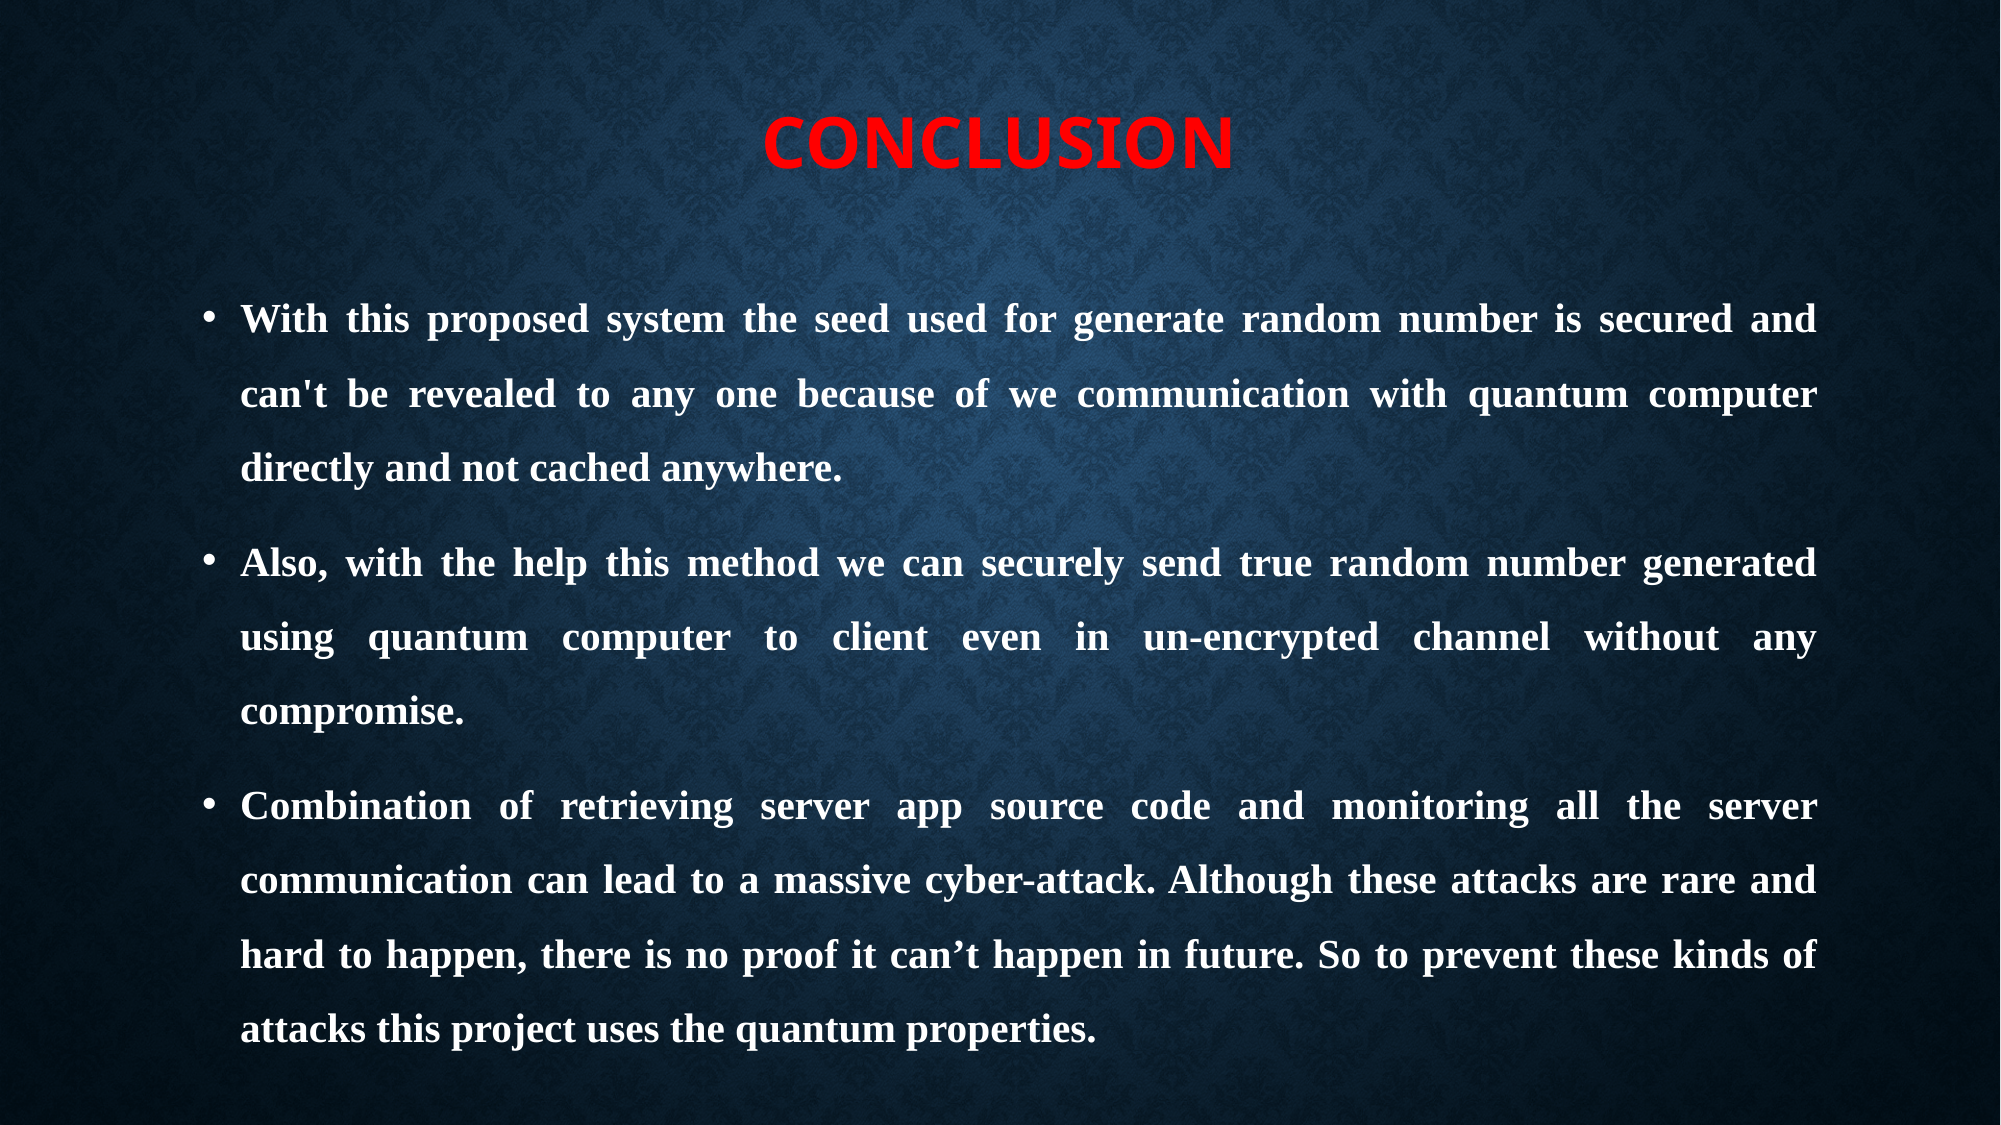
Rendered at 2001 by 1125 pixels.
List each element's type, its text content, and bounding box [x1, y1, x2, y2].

list With this proposed system the seed used for generate random number is secured and can't be revealed to any one because of we communication with quantum computer directly and not cached anywhere. Also, with the help this method we can securely send true random number generated using quantum computer to client even in un-encrypted channel without any compromise. Combination of retrieving server app source code and monitoring all the server communication can lead to a massive cyber-attack. Although these attacks are rare and hard to happen, there is no proof it can’t happen in future. So to prevent these kinds of attacks this project uses the quantum properties. [150, 259, 1850, 1059]
title CONCLUSION [149, 66, 1849, 226]
